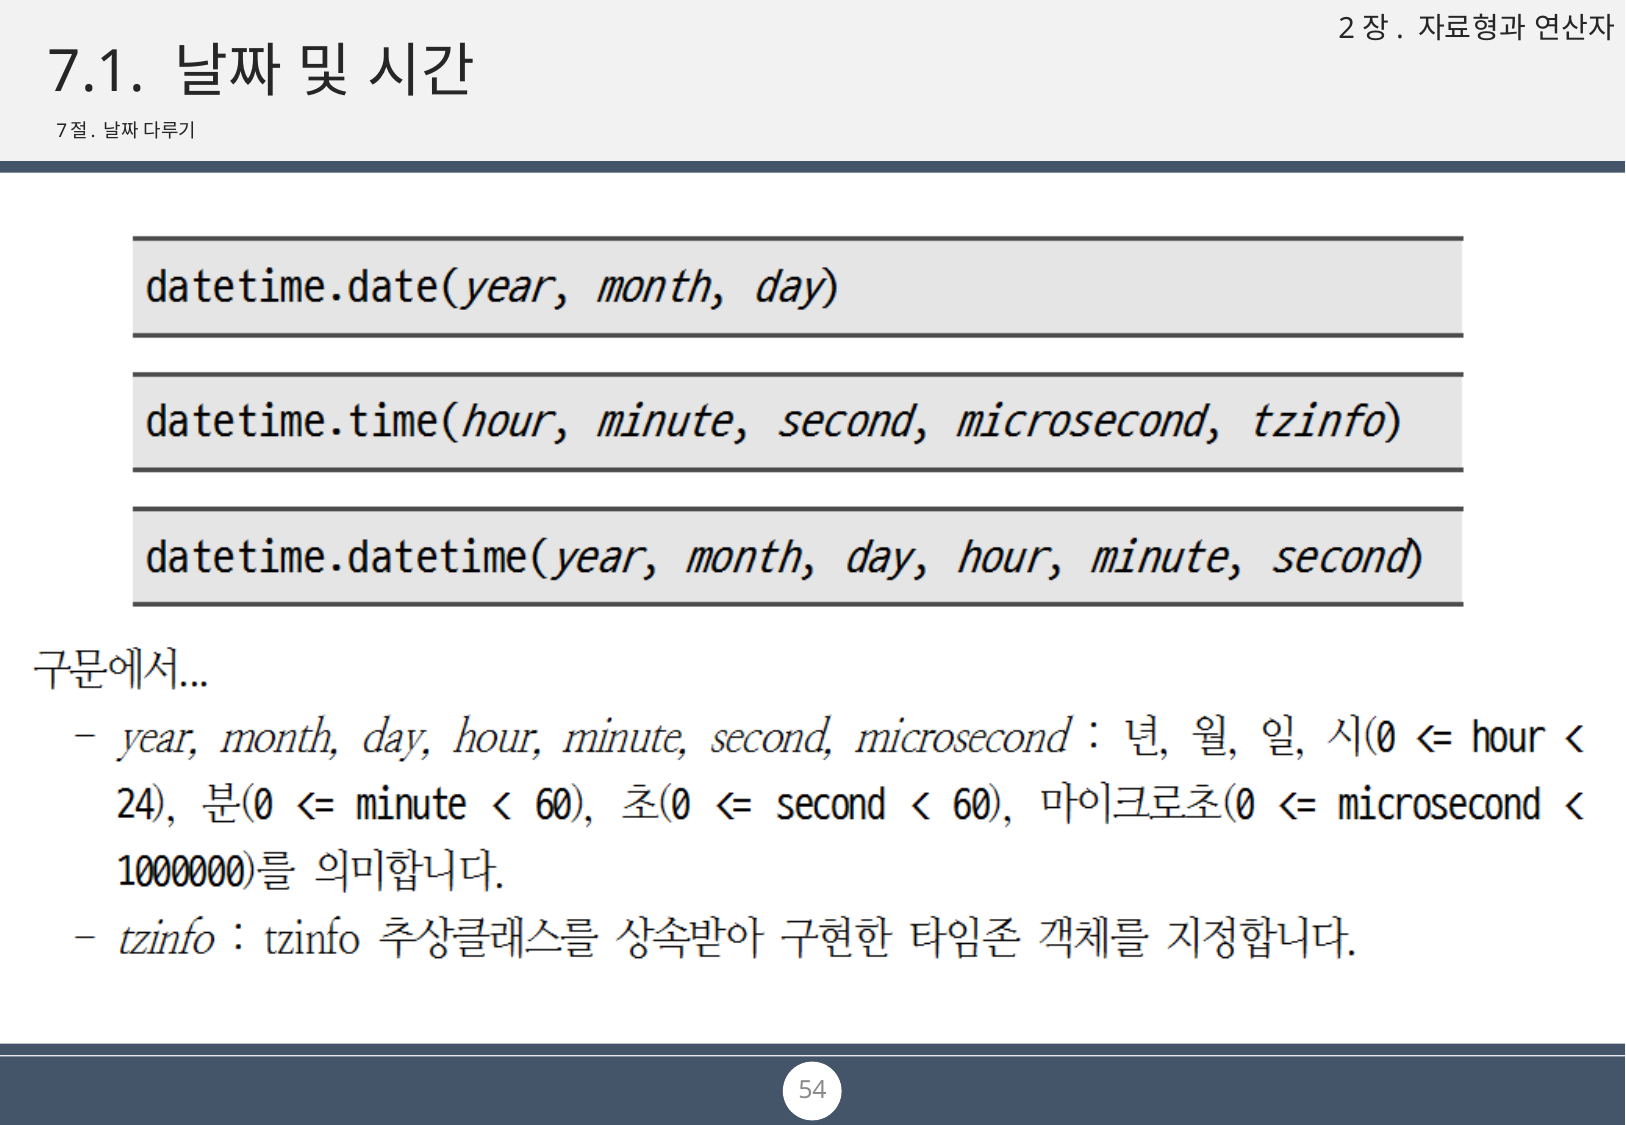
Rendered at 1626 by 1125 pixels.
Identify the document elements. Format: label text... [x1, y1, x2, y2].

slide_number 54 [629, 1061, 996, 1121]
title 7.1. 날짜 및 시간 [32, 30, 1592, 114]
list 7절. 날짜 다루기 [44, 113, 1592, 149]
picture [19, 213, 1592, 968]
